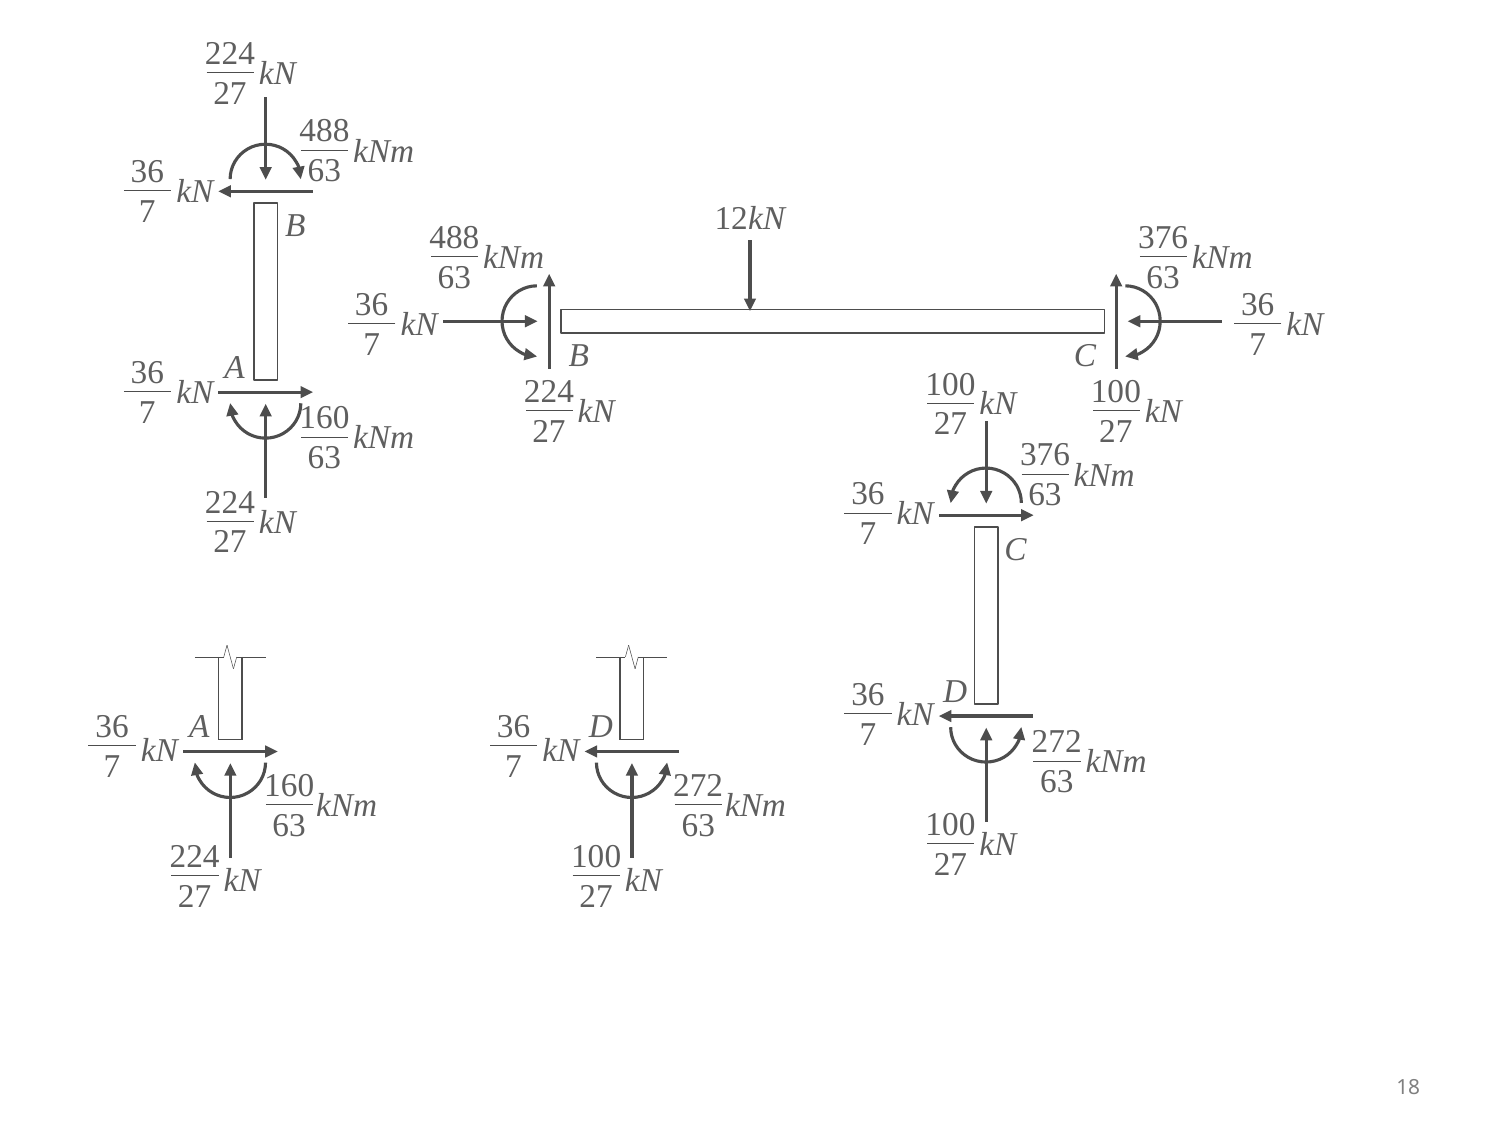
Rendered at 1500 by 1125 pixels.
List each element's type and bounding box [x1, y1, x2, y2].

text_box [88, 644, 786, 918]
text_box [123, 30, 420, 563]
text_box [844, 460, 1152, 886]
text_box [348, 195, 1329, 453]
